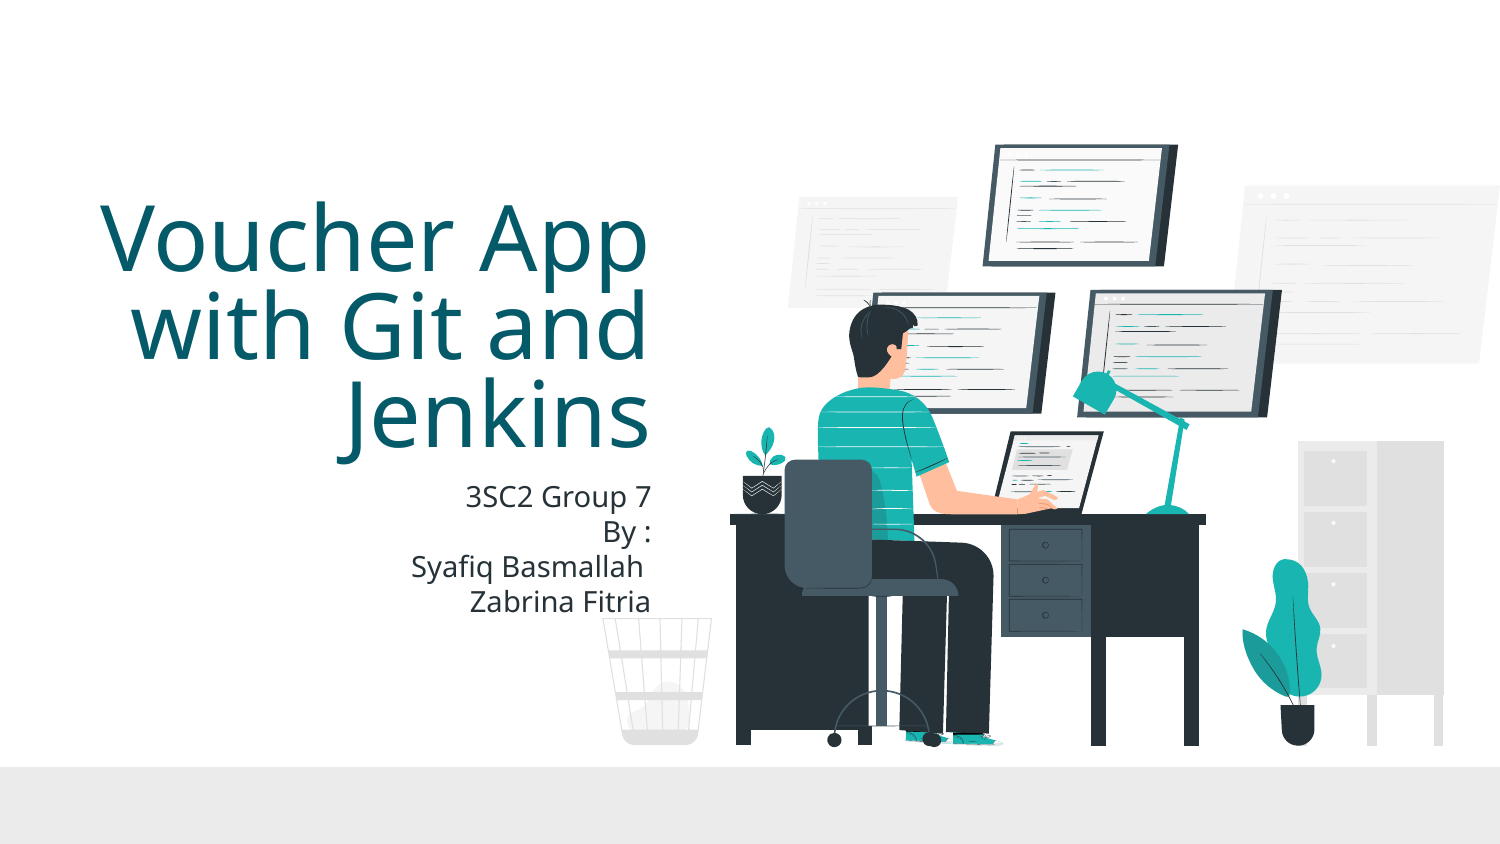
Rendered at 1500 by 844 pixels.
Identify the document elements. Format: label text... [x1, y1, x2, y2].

title Voucher App with Git and Jenkins [79, 141, 667, 480]
subtitle 3SC2 Group 7 By : Syafiq Basmallah Zabrina Fitria [118, 463, 596, 580]
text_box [601, 144, 1500, 748]
